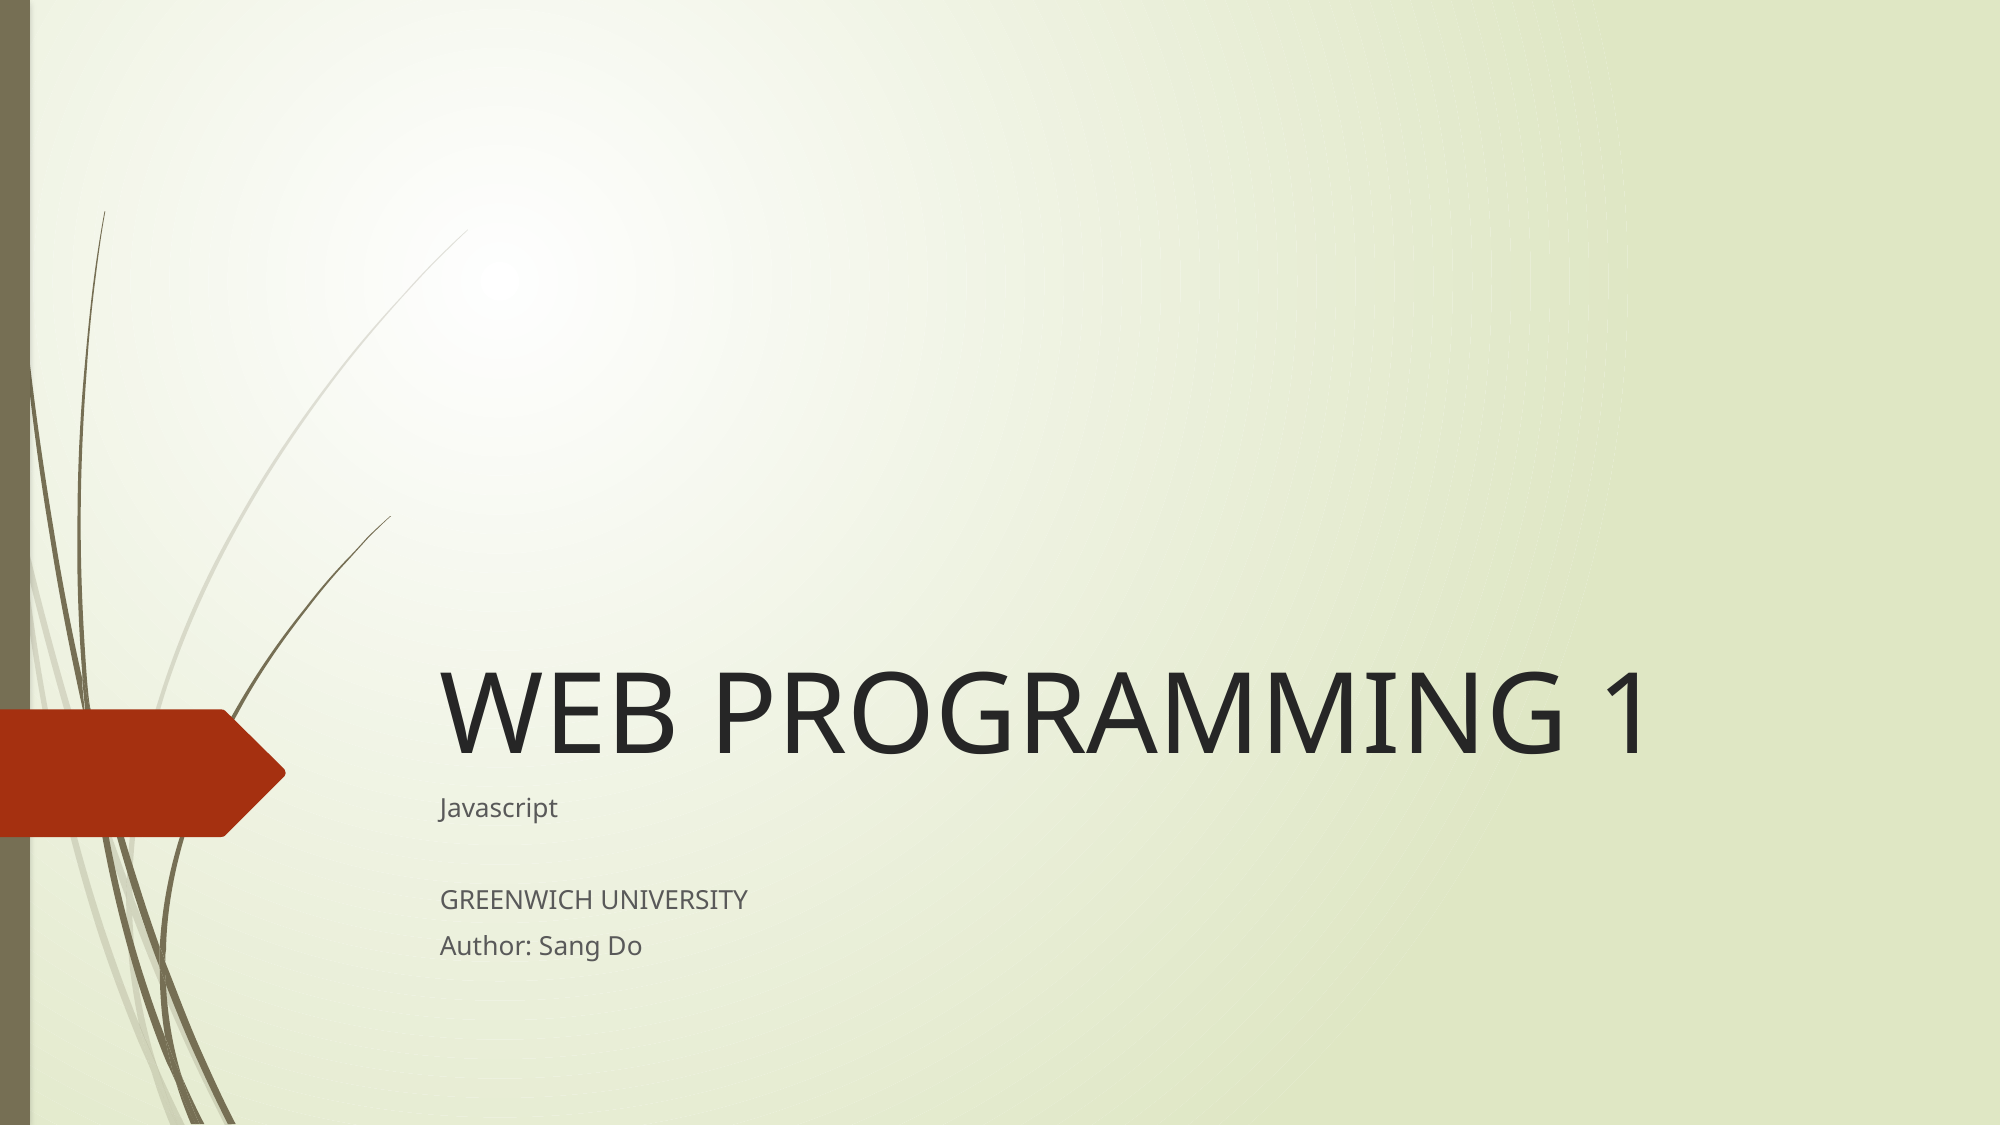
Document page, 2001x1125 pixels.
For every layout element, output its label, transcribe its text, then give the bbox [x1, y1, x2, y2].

title WEB PROGRAMMING 1 [424, 412, 1888, 783]
subtitle Javascript GREENWICH UNIVERSITY Author: Sang Do [424, 783, 1888, 969]
